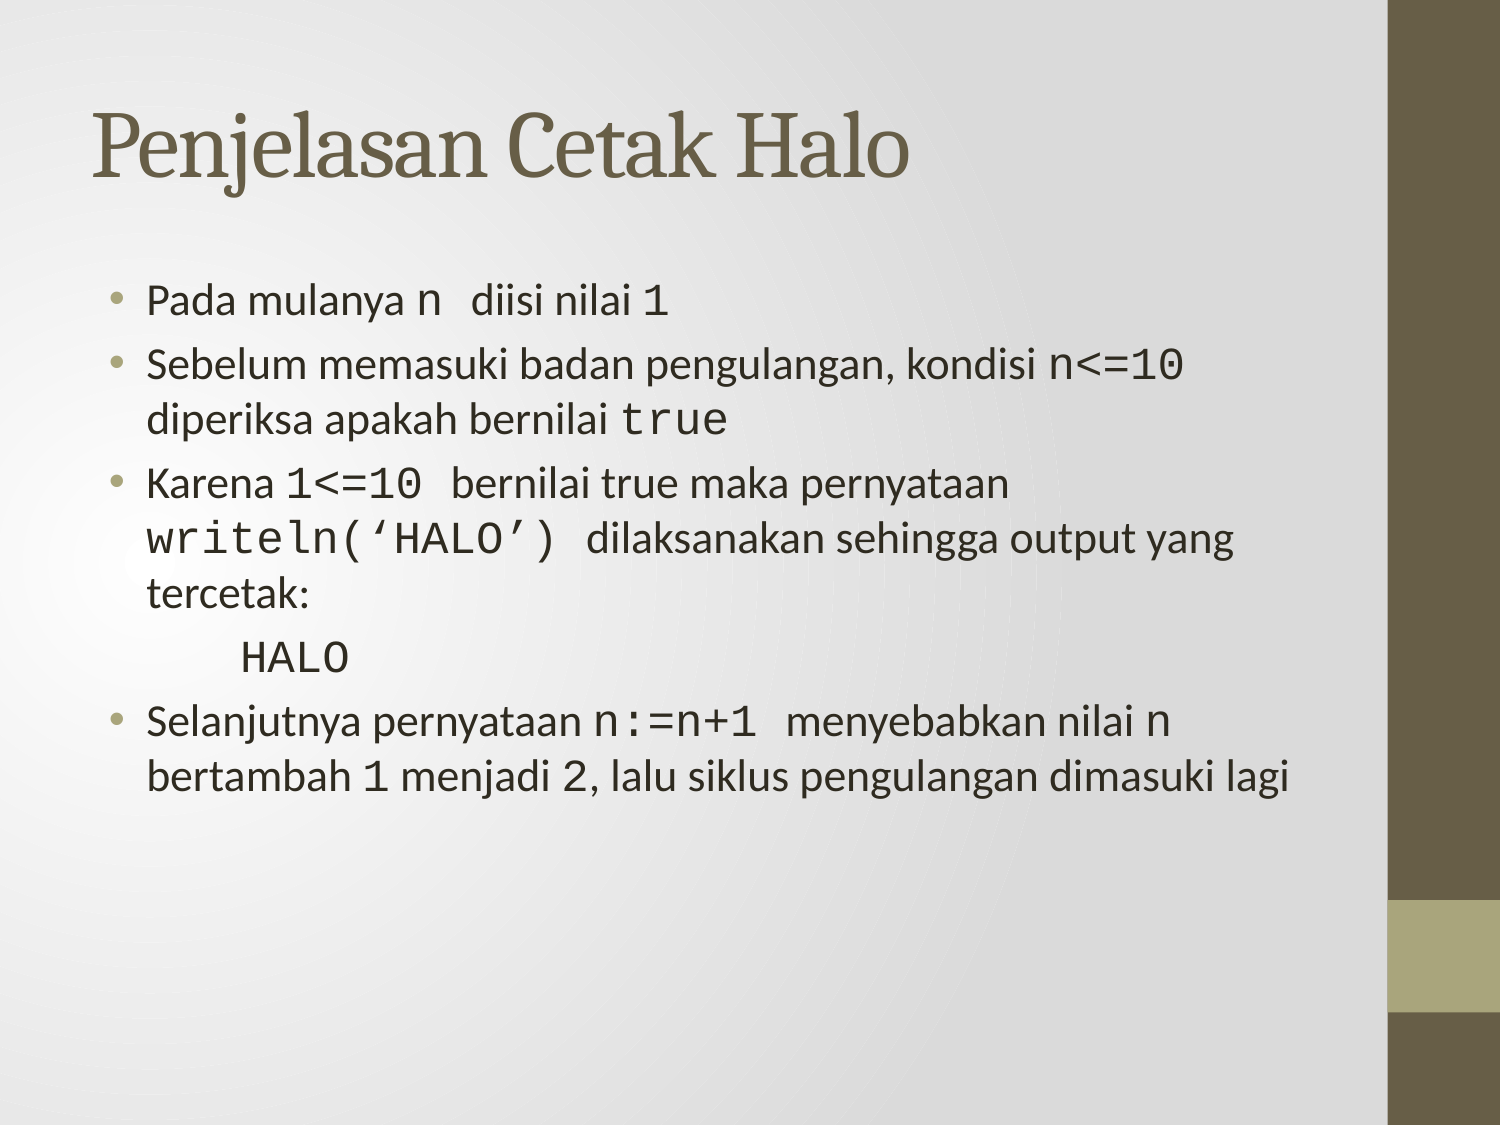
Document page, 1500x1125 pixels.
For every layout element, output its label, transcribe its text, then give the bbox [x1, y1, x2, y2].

list Pada mulanya n diisi nilai 1 Sebelum memasuki badan pengulangan, kondisi n<=10 diperiksa apakah bernilai true Karena 1<=10 bernilai true maka pernyataan writeln(‘HALO’) dilaksanakan sehingga output yang tercetak: HALO Selanjutnya pernyataan n:=n+1 menyebabkan nilai n bertambah 1 menjadi 2, lalu siklus pengulangan dimasuki lagi [75, 262, 1325, 1050]
title Penjelasan Cetak Halo [75, 45, 1325, 233]
